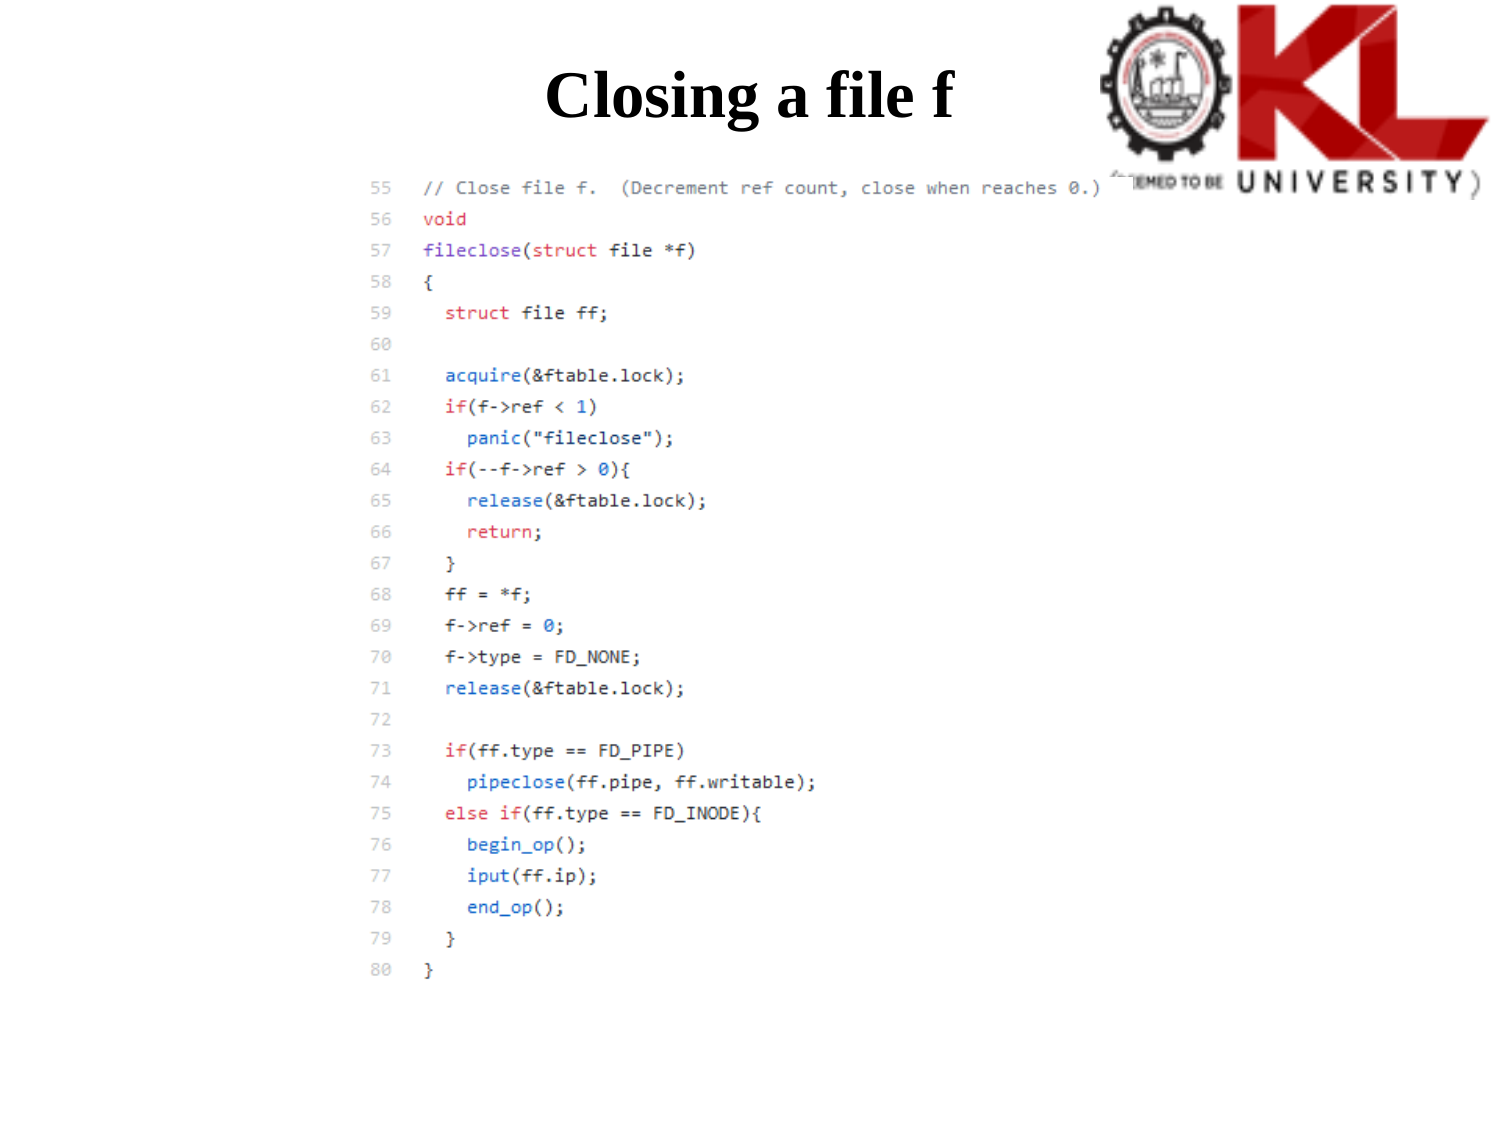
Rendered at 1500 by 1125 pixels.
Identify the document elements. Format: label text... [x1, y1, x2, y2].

title Closing a file f [75, 45, 1094, 138]
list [366, 177, 1134, 991]
picture [1099, 0, 1500, 201]
